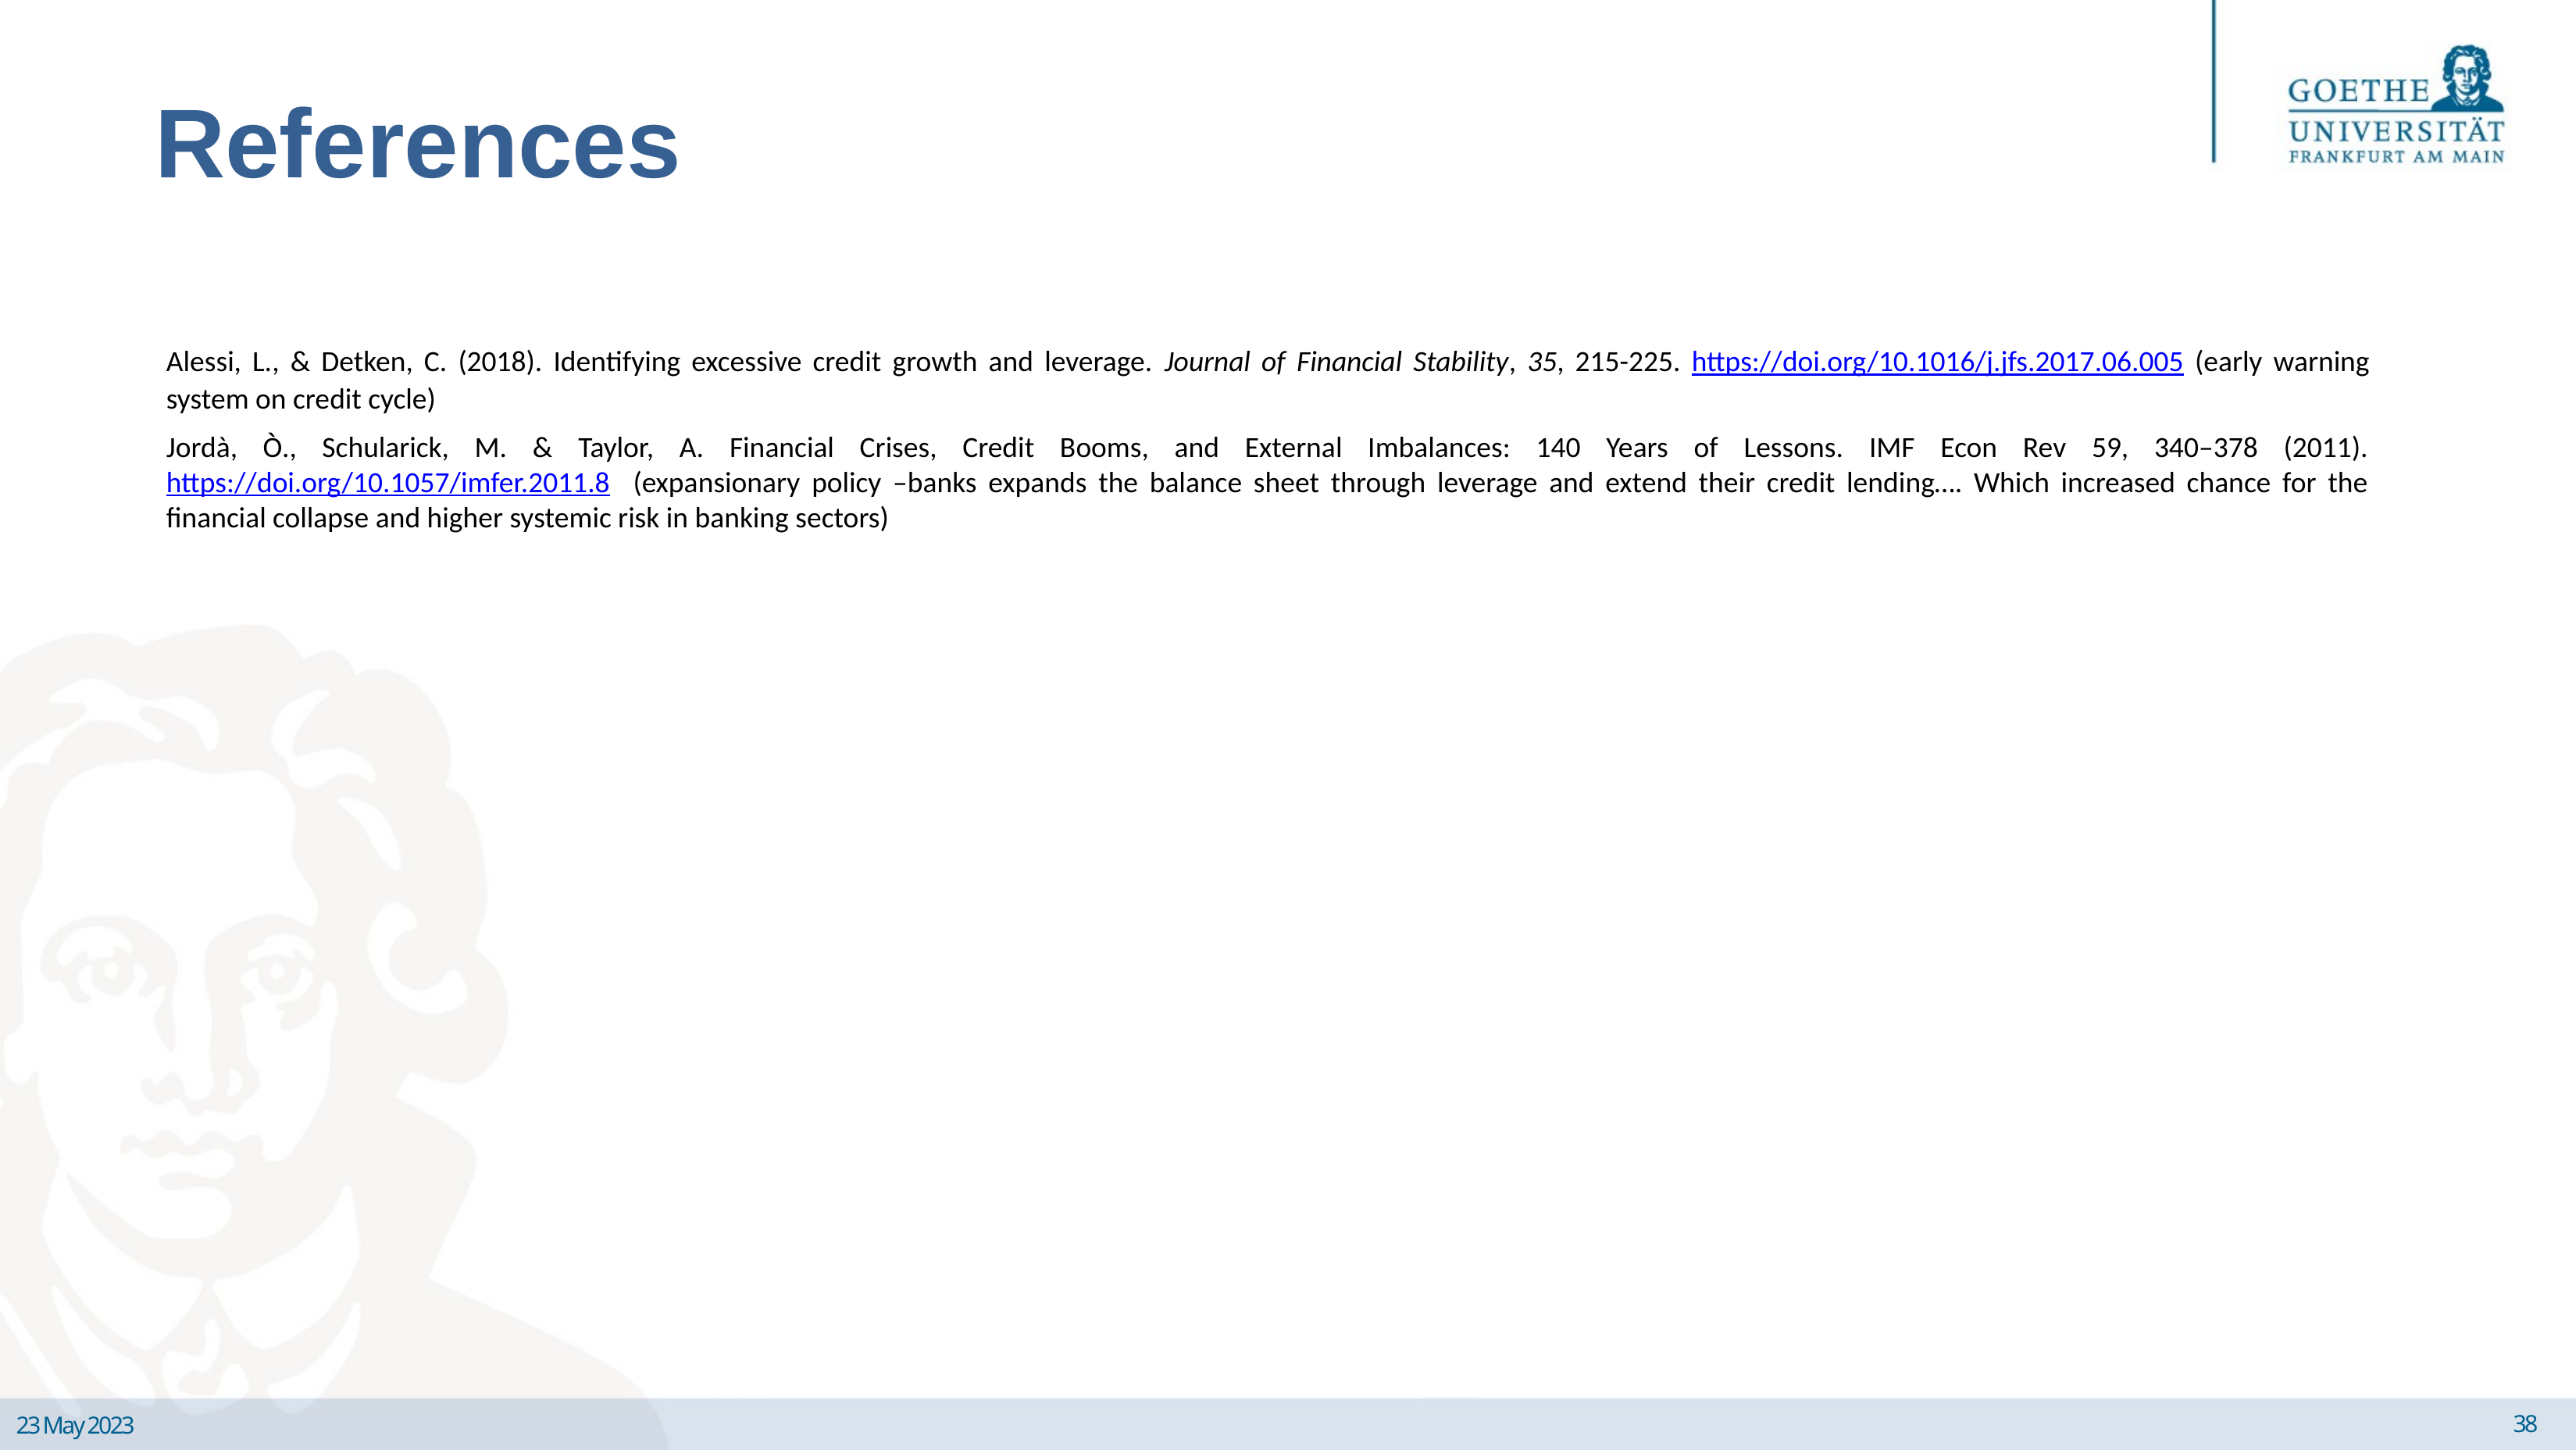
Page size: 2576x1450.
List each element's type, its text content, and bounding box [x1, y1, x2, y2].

text_box Alessi, L., & Detken, C. (2018). Identifying excessive credit growth and leverage. Journal of Financial Stability, 35, 215-225. https://doi.org/10.1016/j.jfs.2017.06.005 (early warning system on credit cycle) Jordà, Ò., Schularick, M. & Taylor, A. Financial Crises, Credit Booms, and External Imbalances: 140 Years of Lessons. IMF Econ Rev 59, 340–378 (2011). https://doi.org/10.1057/imfer.2011.8 (expansionary policy –banks expands the balance sheet through leverage and extend their credit lending…. Which increased chance for the financial collapse and higher systemic risk in banking sectors) [155, 334, 2382, 540]
picture [0, 0, 2576, 1450]
slide_number 38 [2508, 1408, 2562, 1450]
footer 23 May 2023 [14, 1409, 187, 1450]
text_box References [155, 80, 1727, 198]
